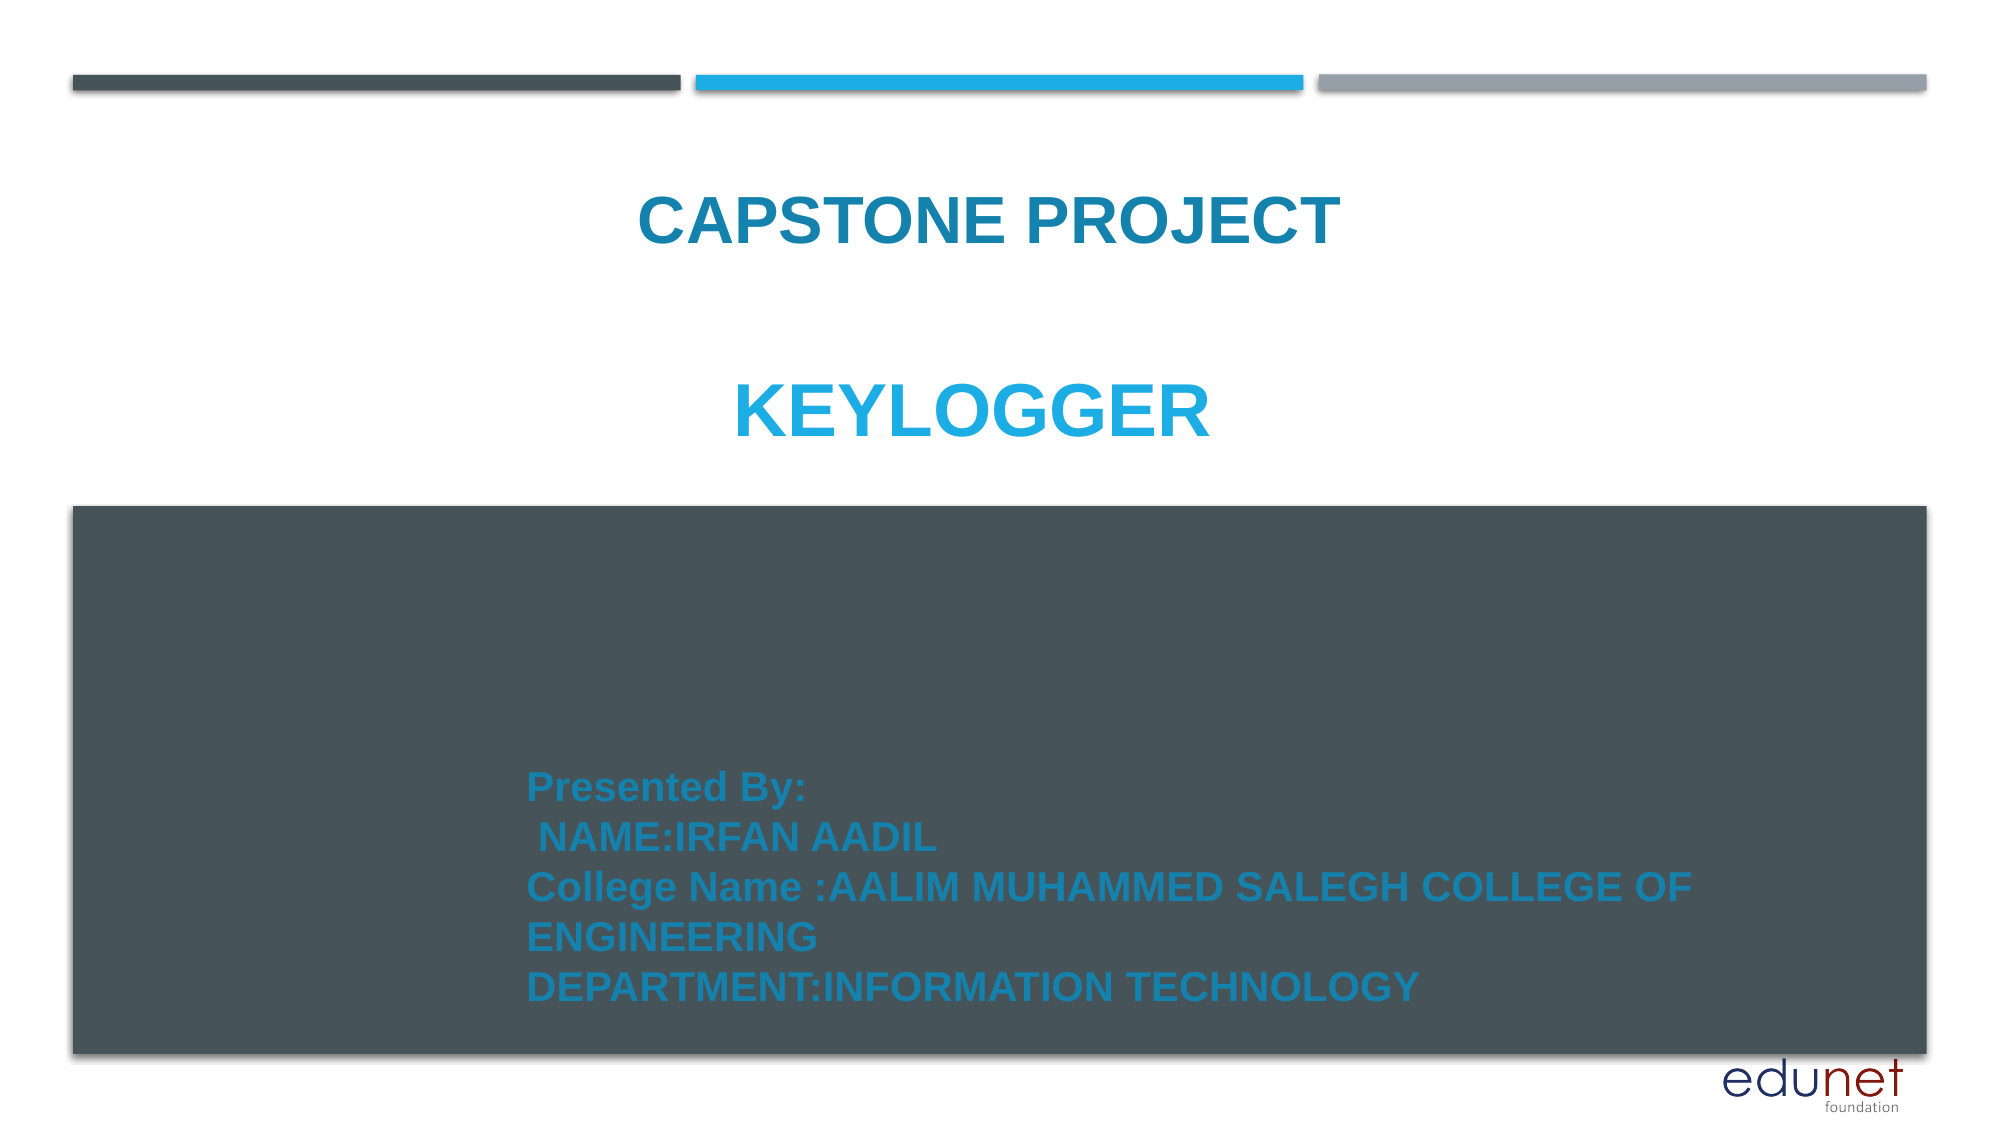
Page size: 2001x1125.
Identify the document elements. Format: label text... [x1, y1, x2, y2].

title KEYLOGGER [222, 298, 1723, 460]
text_box CAPSTONE PROJECT [0, 169, 2000, 265]
picture [1719, 1056, 1905, 1116]
text_box Presented By: NAME:IRFAN AADIL College Name :AALIM MUHAMMED SALEGH COLLEGE OF ENGINEERING DEPARTMENT:INFORMATION TECHNOLOGY [511, 752, 1821, 1018]
